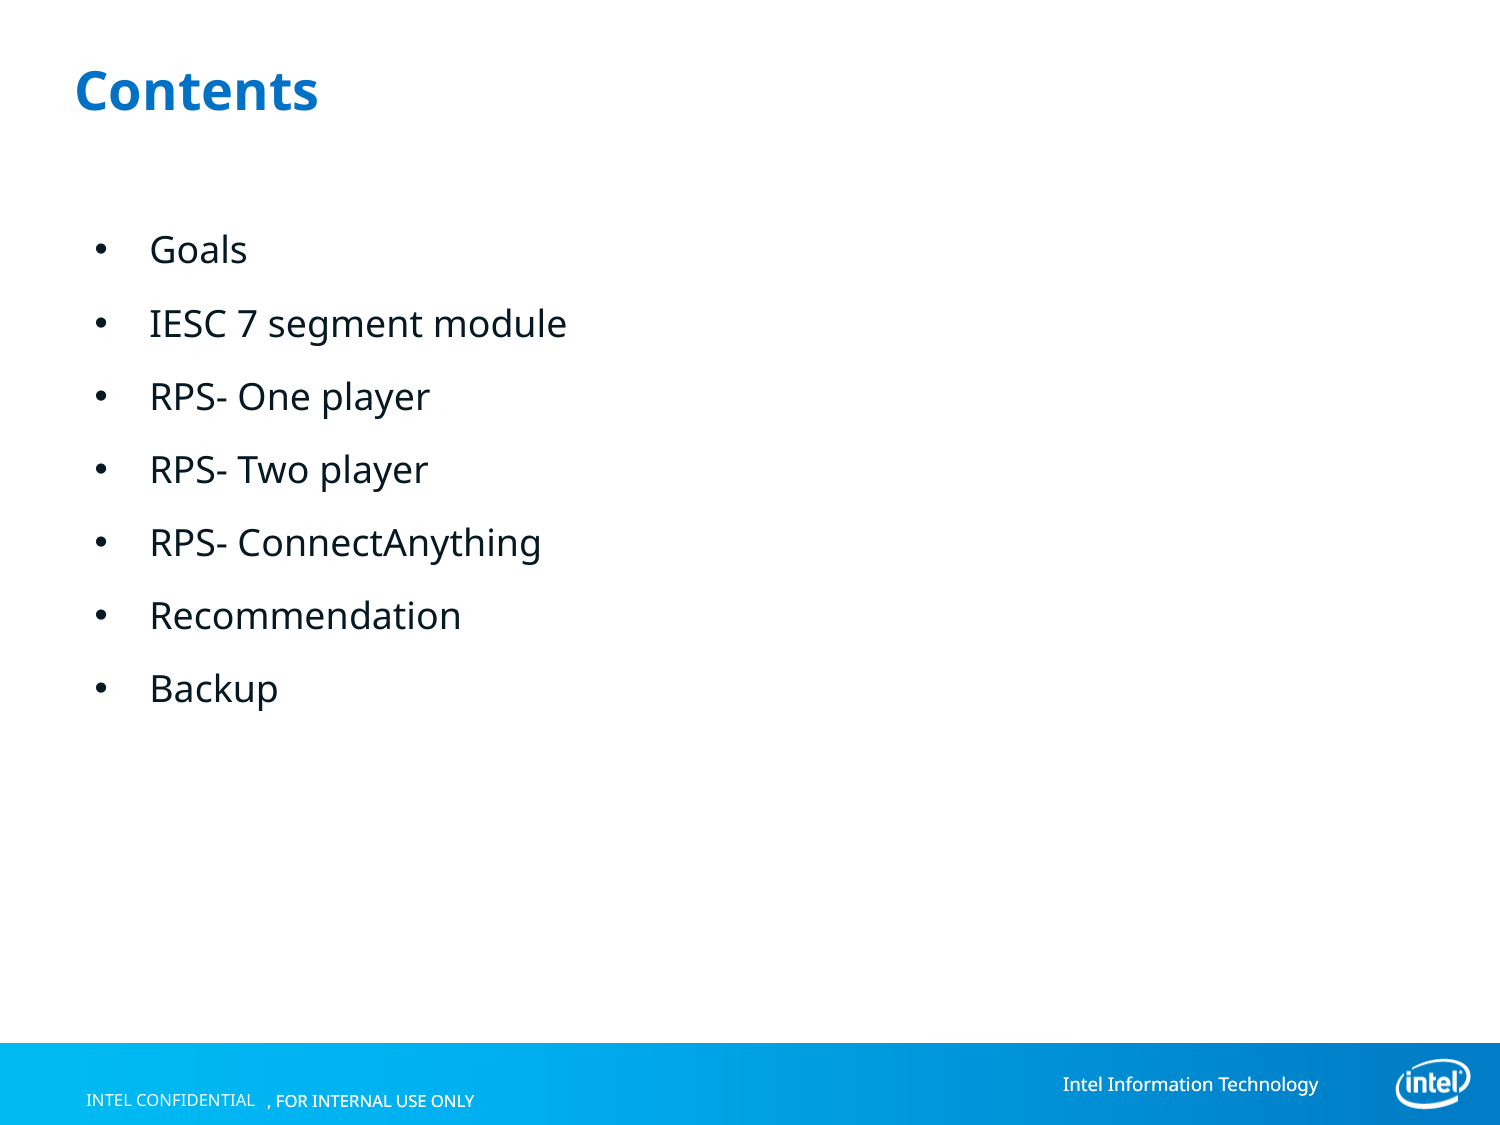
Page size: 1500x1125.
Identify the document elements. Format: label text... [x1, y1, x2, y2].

title Contents [74, 66, 1425, 214]
picture [1245, 1043, 1252, 1125]
picture [1289, 1043, 1296, 1083]
list Goals IESC 7 segment module RPS- One player RPS- Two player RPS- ConnectAnything Recommendation Backup [94, 226, 1316, 711]
picture [1289, 1082, 1295, 1090]
picture [1289, 1089, 1296, 1125]
picture [1306, 1043, 1315, 1125]
picture [1324, 1043, 1500, 1125]
